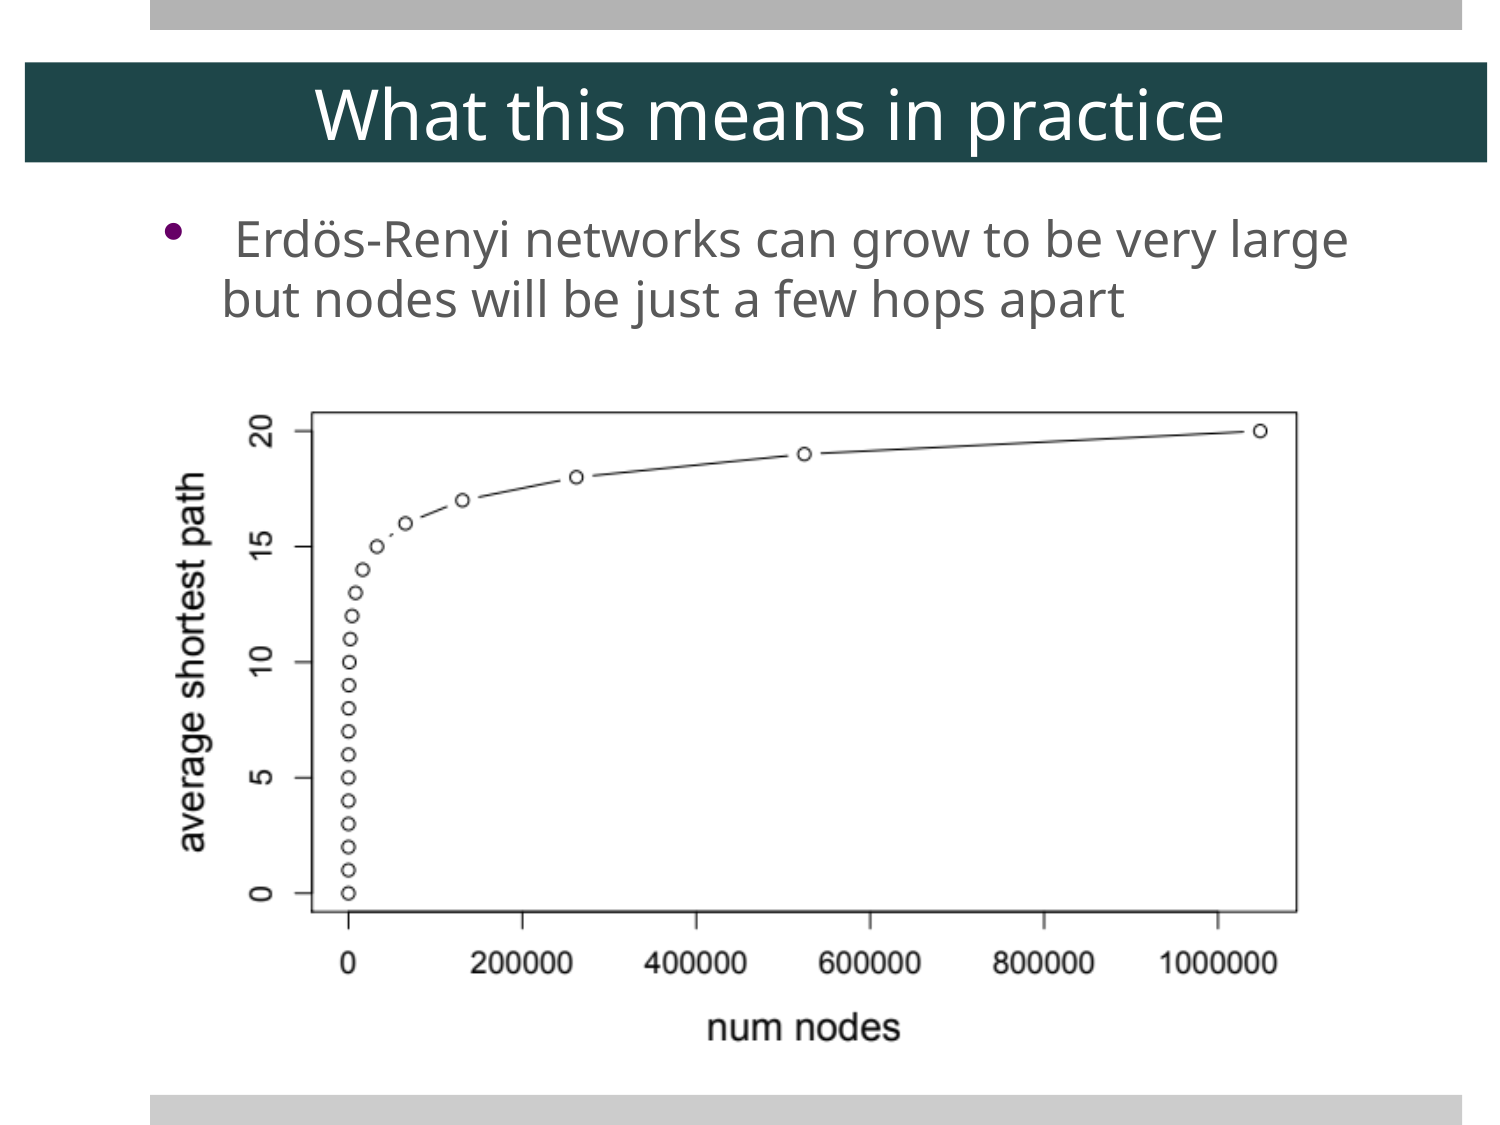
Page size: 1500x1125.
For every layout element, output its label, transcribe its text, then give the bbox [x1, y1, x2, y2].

title What this means in practice [24, 62, 1488, 163]
list Erdös-Renyi networks can grow to be very large but nodes will be just a few hops apart [150, 200, 1400, 925]
picture [174, 274, 1365, 1082]
